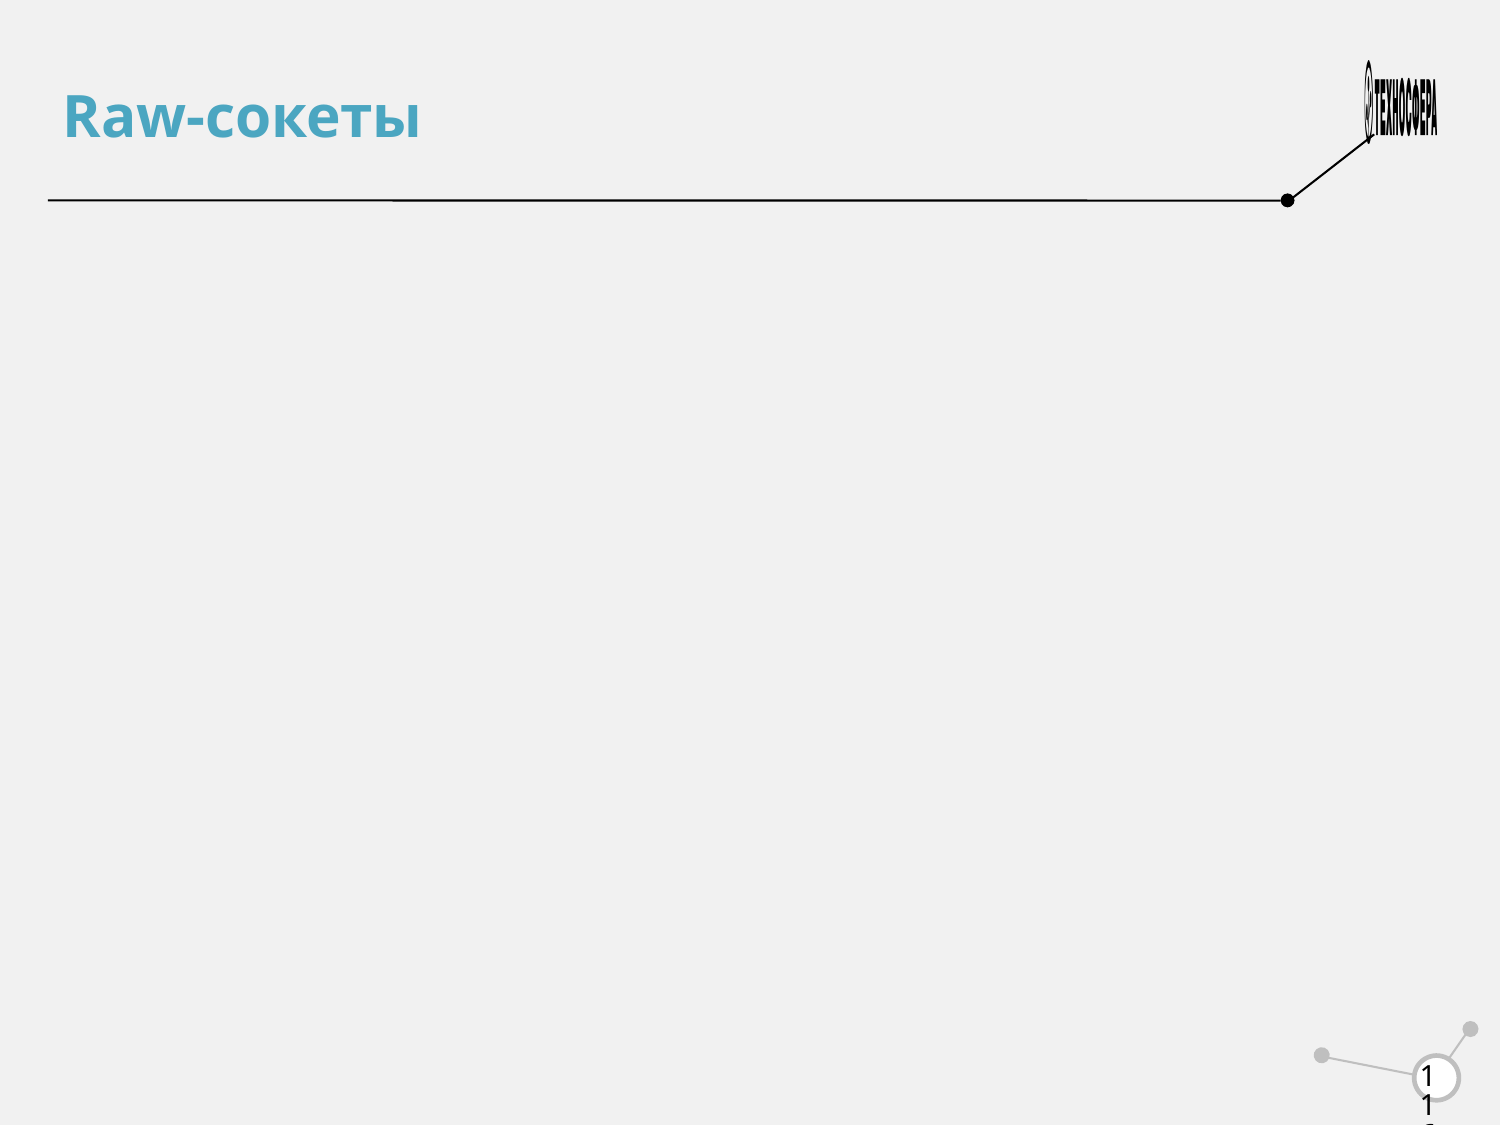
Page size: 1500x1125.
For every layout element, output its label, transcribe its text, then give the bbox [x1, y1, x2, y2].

text_box Raw-сокеты [47, 42, 1281, 185]
picture [1363, 23, 1442, 185]
text_box <number> [1404, 1047, 1468, 1108]
